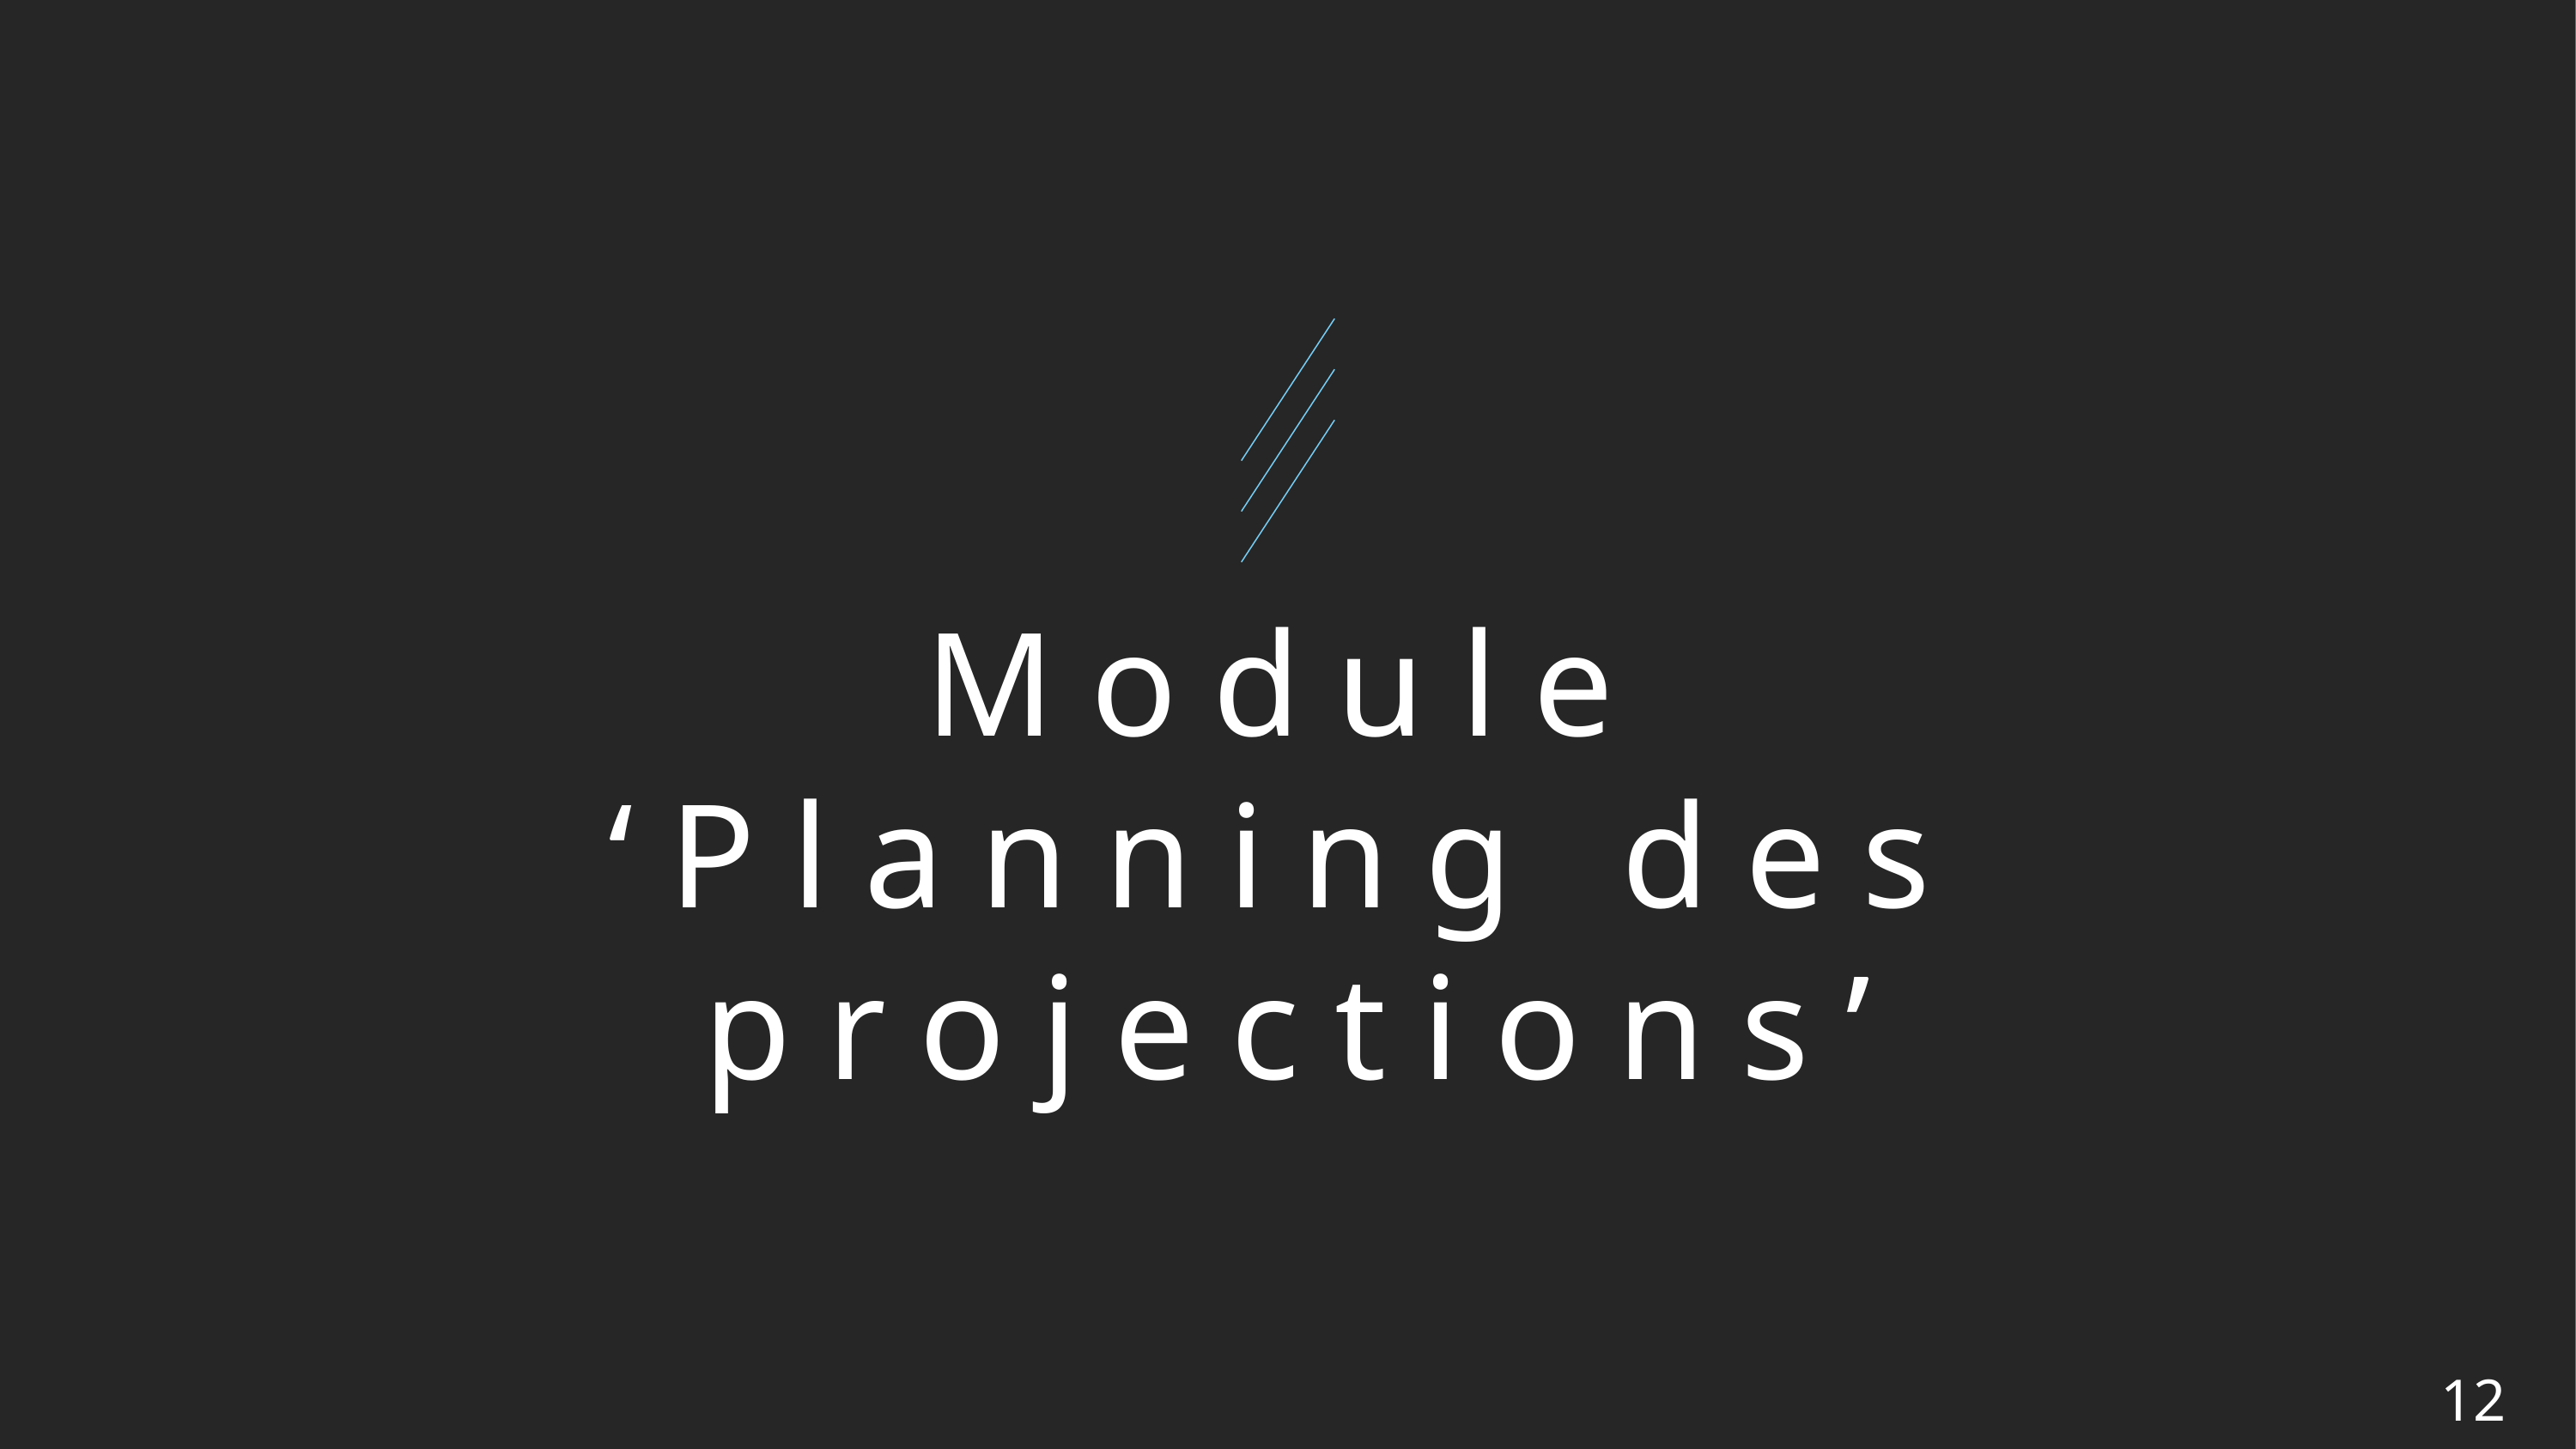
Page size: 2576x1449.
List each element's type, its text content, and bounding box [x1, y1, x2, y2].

title Module ‘Planning des projections’ [129, 592, 2447, 1120]
slide_number 12 [2427, 1357, 2576, 1435]
